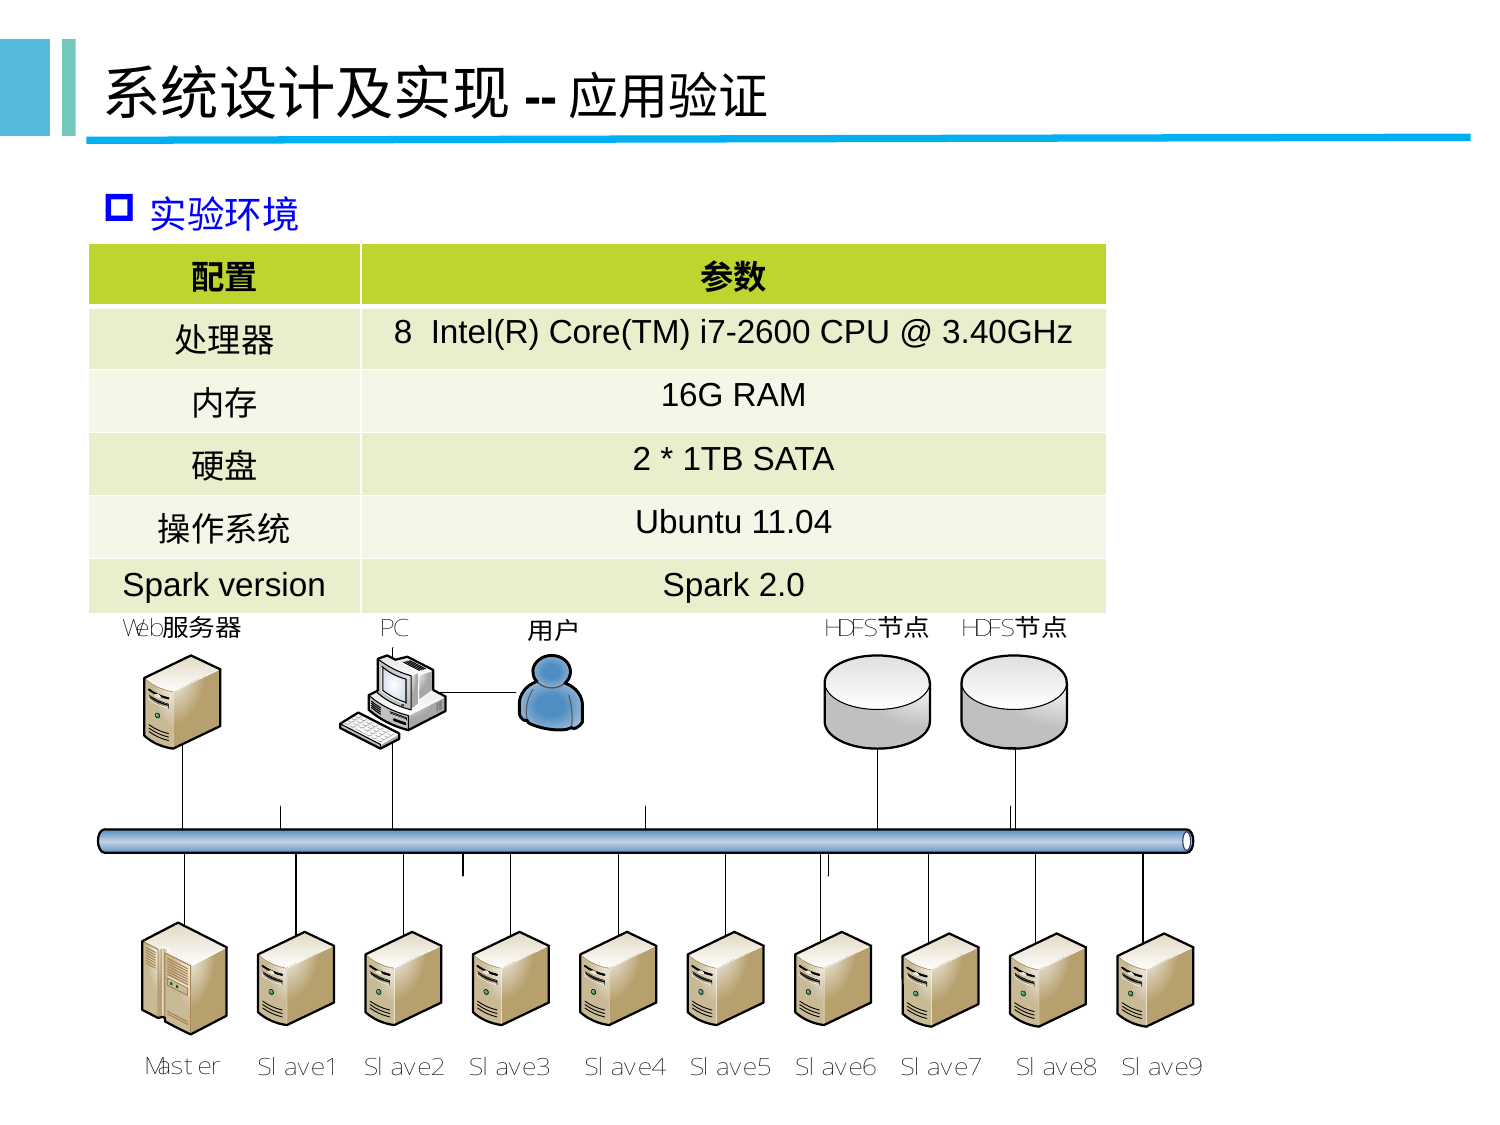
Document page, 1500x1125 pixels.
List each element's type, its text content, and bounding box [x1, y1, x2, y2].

title 系统设计及实现--应用验证 [87, 39, 1426, 136]
table_cell Spark 2.0 [362, 559, 1106, 608]
table_cell 16G RAM [362, 370, 1106, 432]
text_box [86, 137, 1471, 141]
table_cell Ubuntu 11.04 [362, 496, 1106, 558]
table_cell 硬盘 [89, 433, 360, 495]
table_cell 操作系统 [89, 496, 360, 558]
table_cell 2 * 1TB SATA [362, 433, 1106, 495]
table_cell 8 Intel(R) Core(TM) i7-2600 CPU @ 3.40GHz [362, 309, 1106, 369]
table_cell Spark version [89, 559, 360, 613]
table_cell 处理器 [89, 309, 360, 369]
table_cell 内存 [89, 370, 360, 432]
table_header 参数 [362, 244, 1106, 304]
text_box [95, 608, 1217, 1097]
table_header 配置 [89, 244, 360, 304]
text_box 实验环境 [87, 183, 1217, 243]
